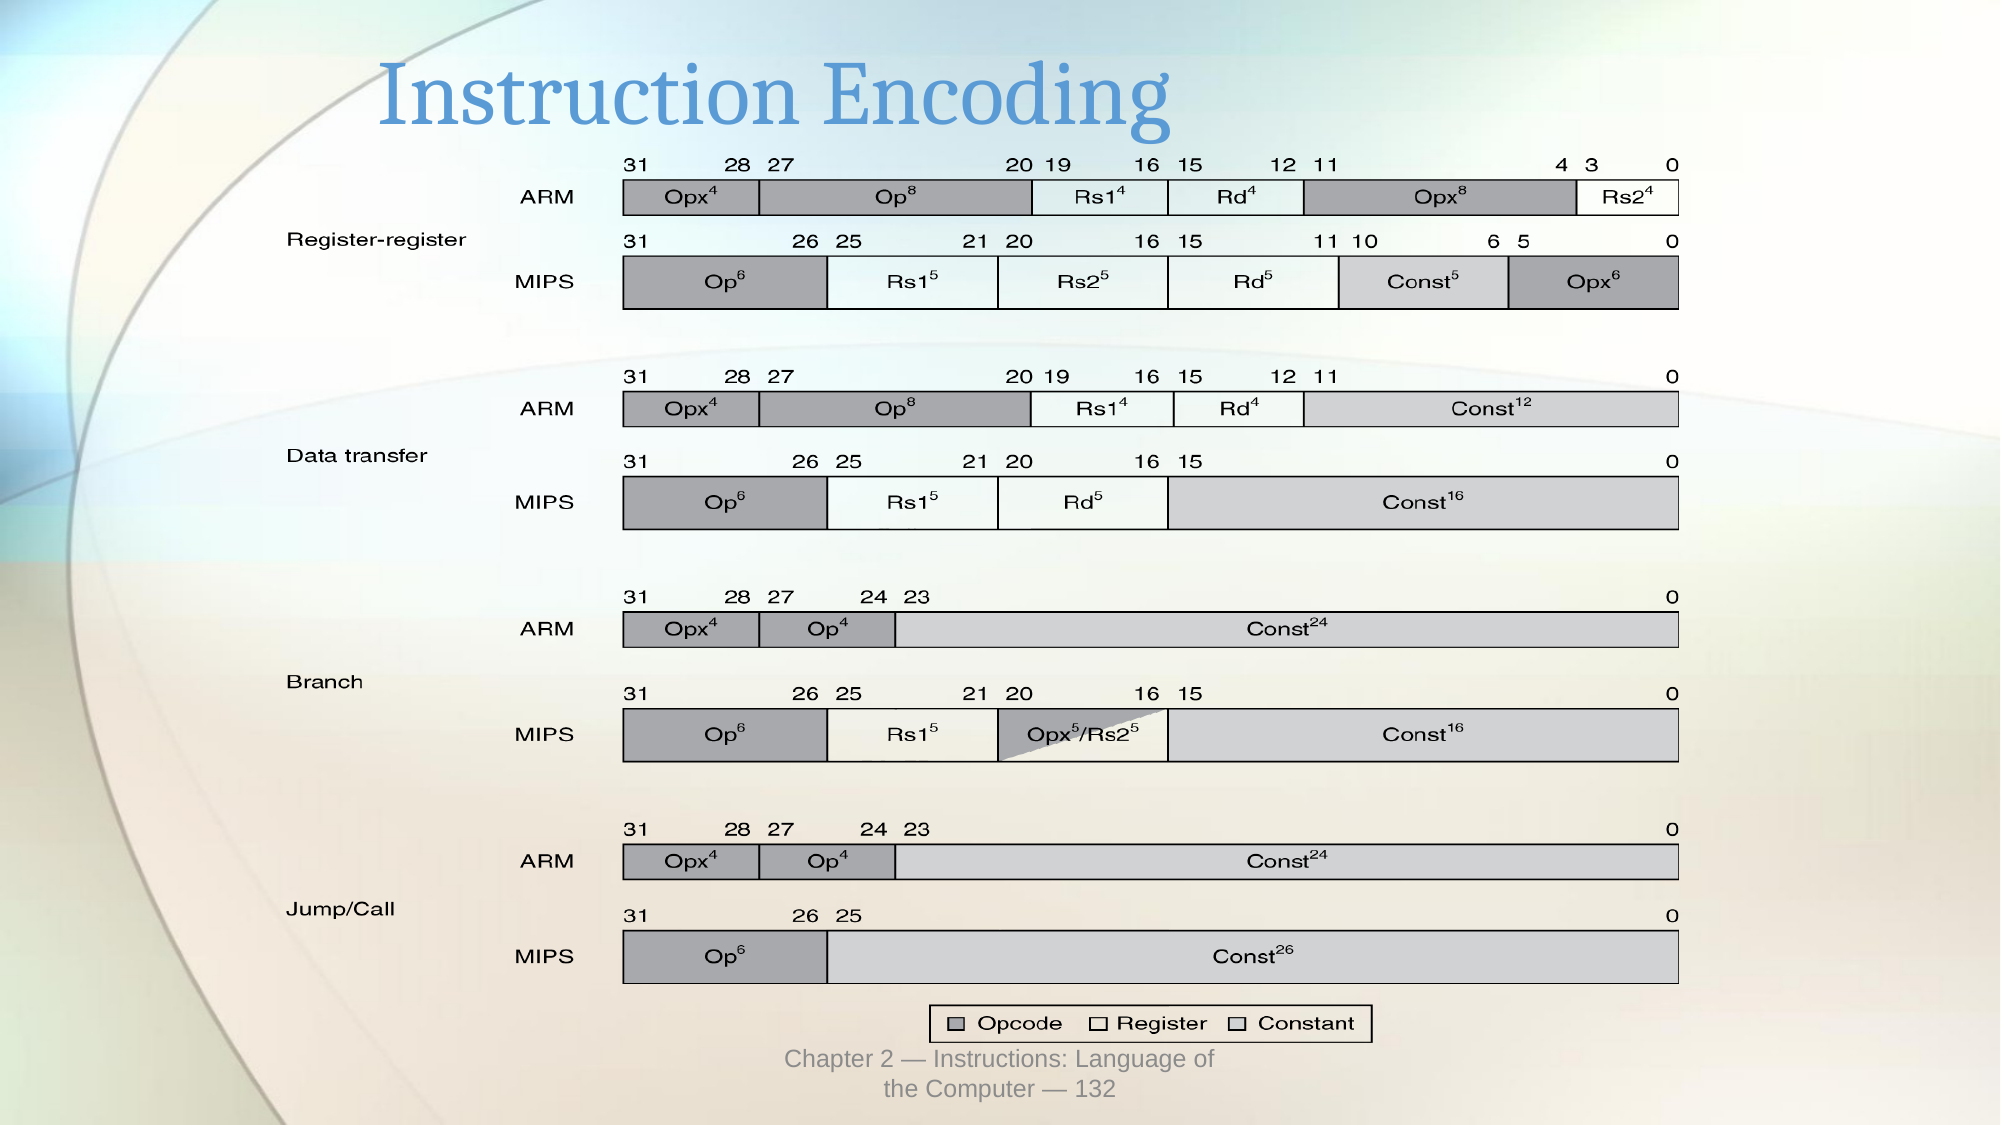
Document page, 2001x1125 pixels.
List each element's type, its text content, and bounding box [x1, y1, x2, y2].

footer Chapter 2 — Instructions: Language of the Computer — 132 [762, 1043, 1238, 1103]
picture [0, 0, 2001, 1125]
title Instruction Encoding [362, 19, 1844, 156]
